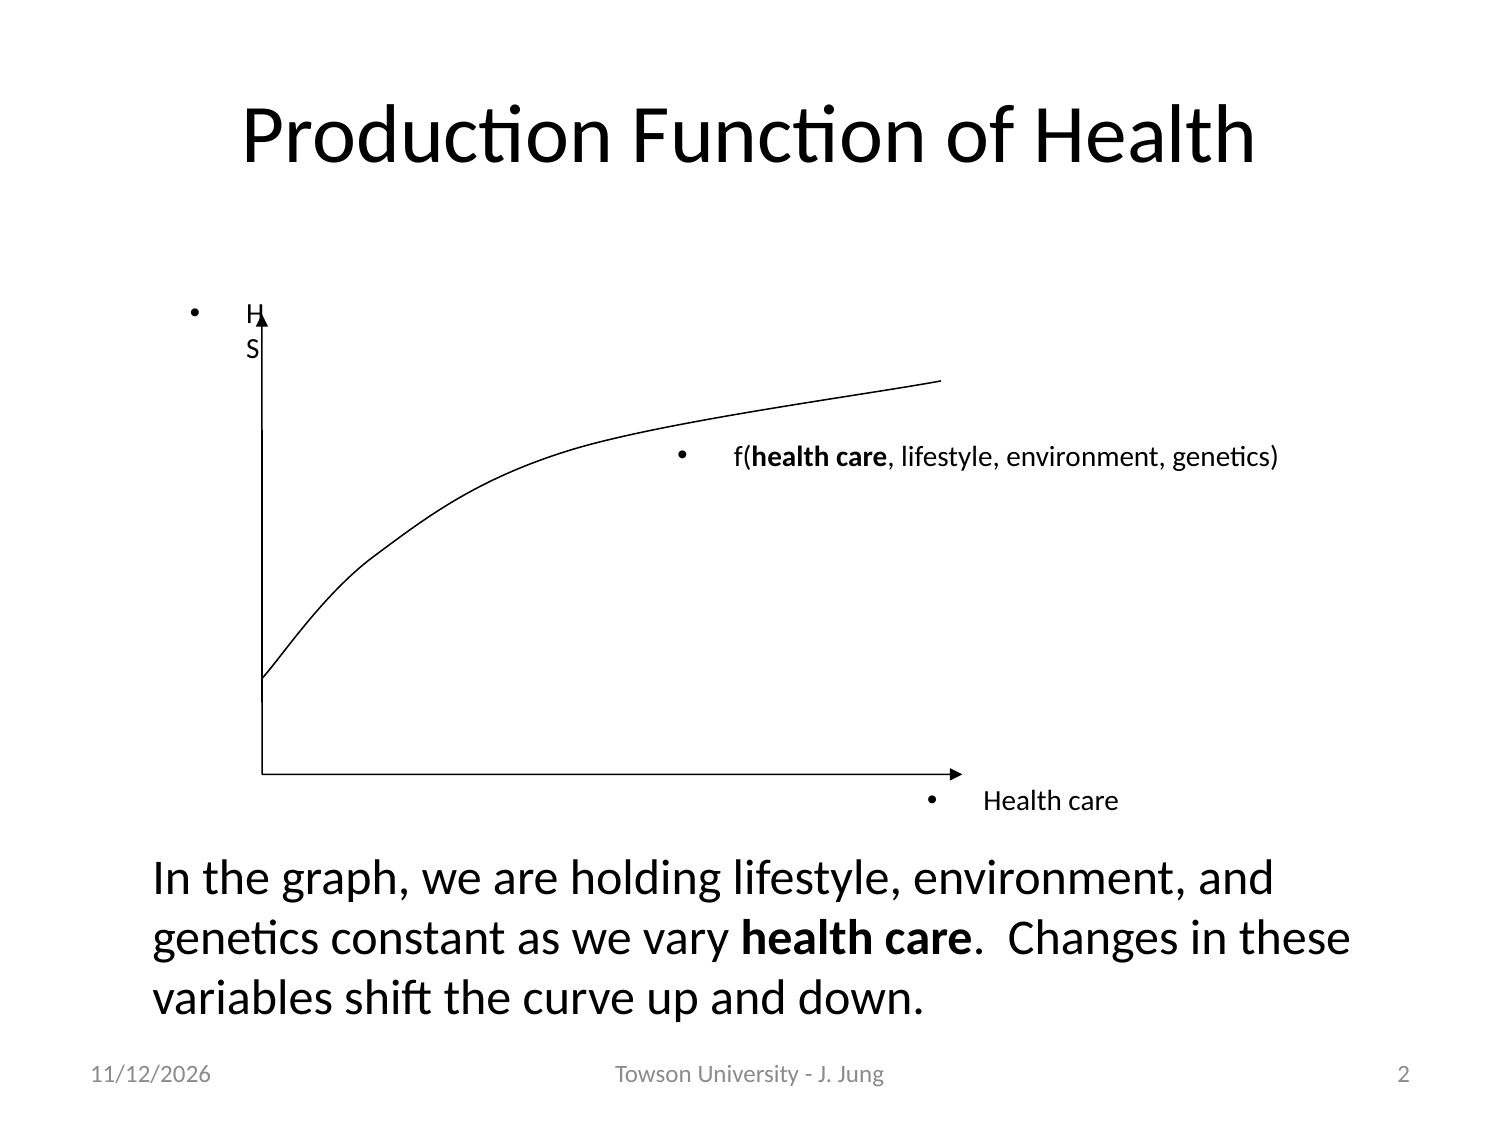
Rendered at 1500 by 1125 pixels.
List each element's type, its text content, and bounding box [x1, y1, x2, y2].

footer Towson University - J. Jung [512, 1042, 988, 1103]
title Production Function of Health [75, 45, 1425, 213]
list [174, 287, 1338, 877]
slide_number 2 [1074, 1042, 1425, 1103]
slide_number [75, 1042, 425, 1103]
text_box In the graph, we are holding lifestyle, environment, and genetics constant as we vary health care. Changes in these variables shift the curve up and down. [137, 837, 1375, 1033]
